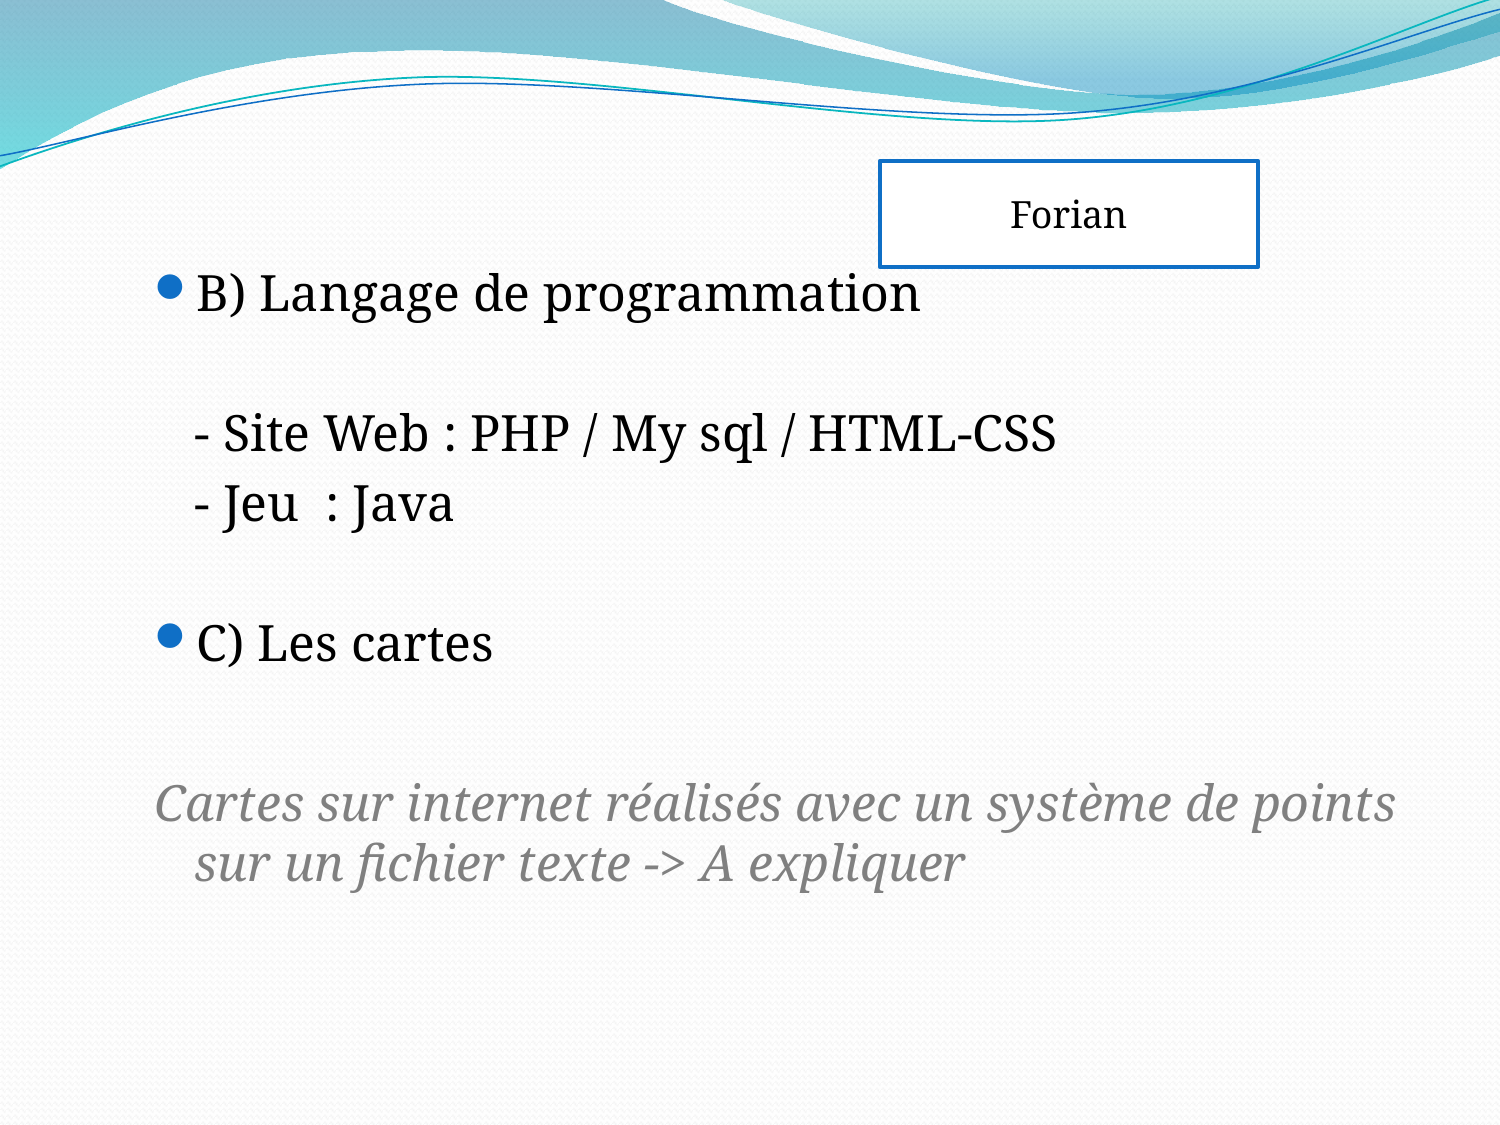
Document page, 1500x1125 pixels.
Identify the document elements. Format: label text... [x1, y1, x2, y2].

text_box Forian [878, 159, 1260, 269]
list B) Langage de programmation - Site Web : PHP / My sql / HTML-CSS - Jeu : Java C) Les cartes Cartes sur internet réalisés avec un système de points sur un fichier texte -> A expliquer [75, 184, 1425, 1038]
